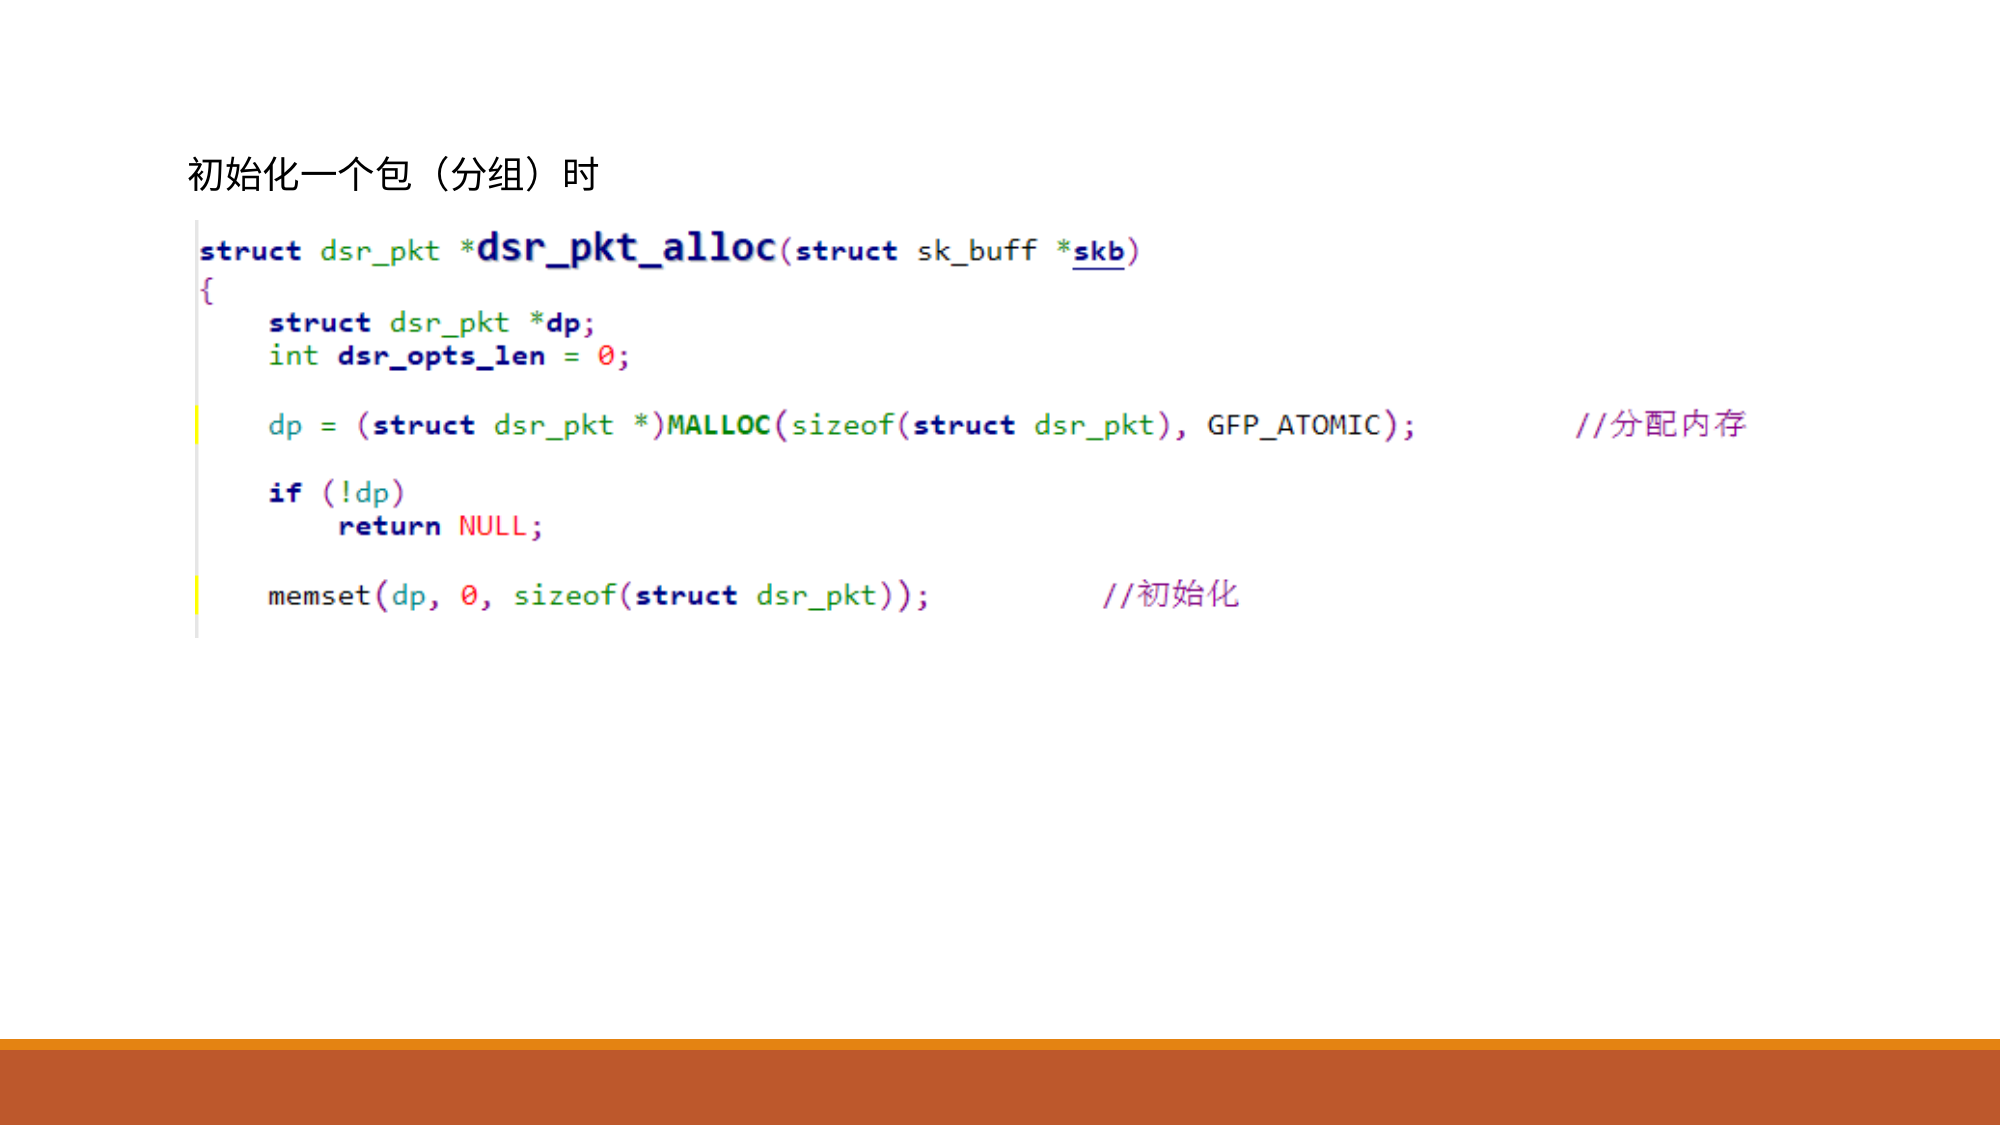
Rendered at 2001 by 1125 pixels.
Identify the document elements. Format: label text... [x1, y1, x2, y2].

picture [195, 219, 1842, 638]
text_box 初始化一个包（分组）时 [173, 143, 1114, 204]
